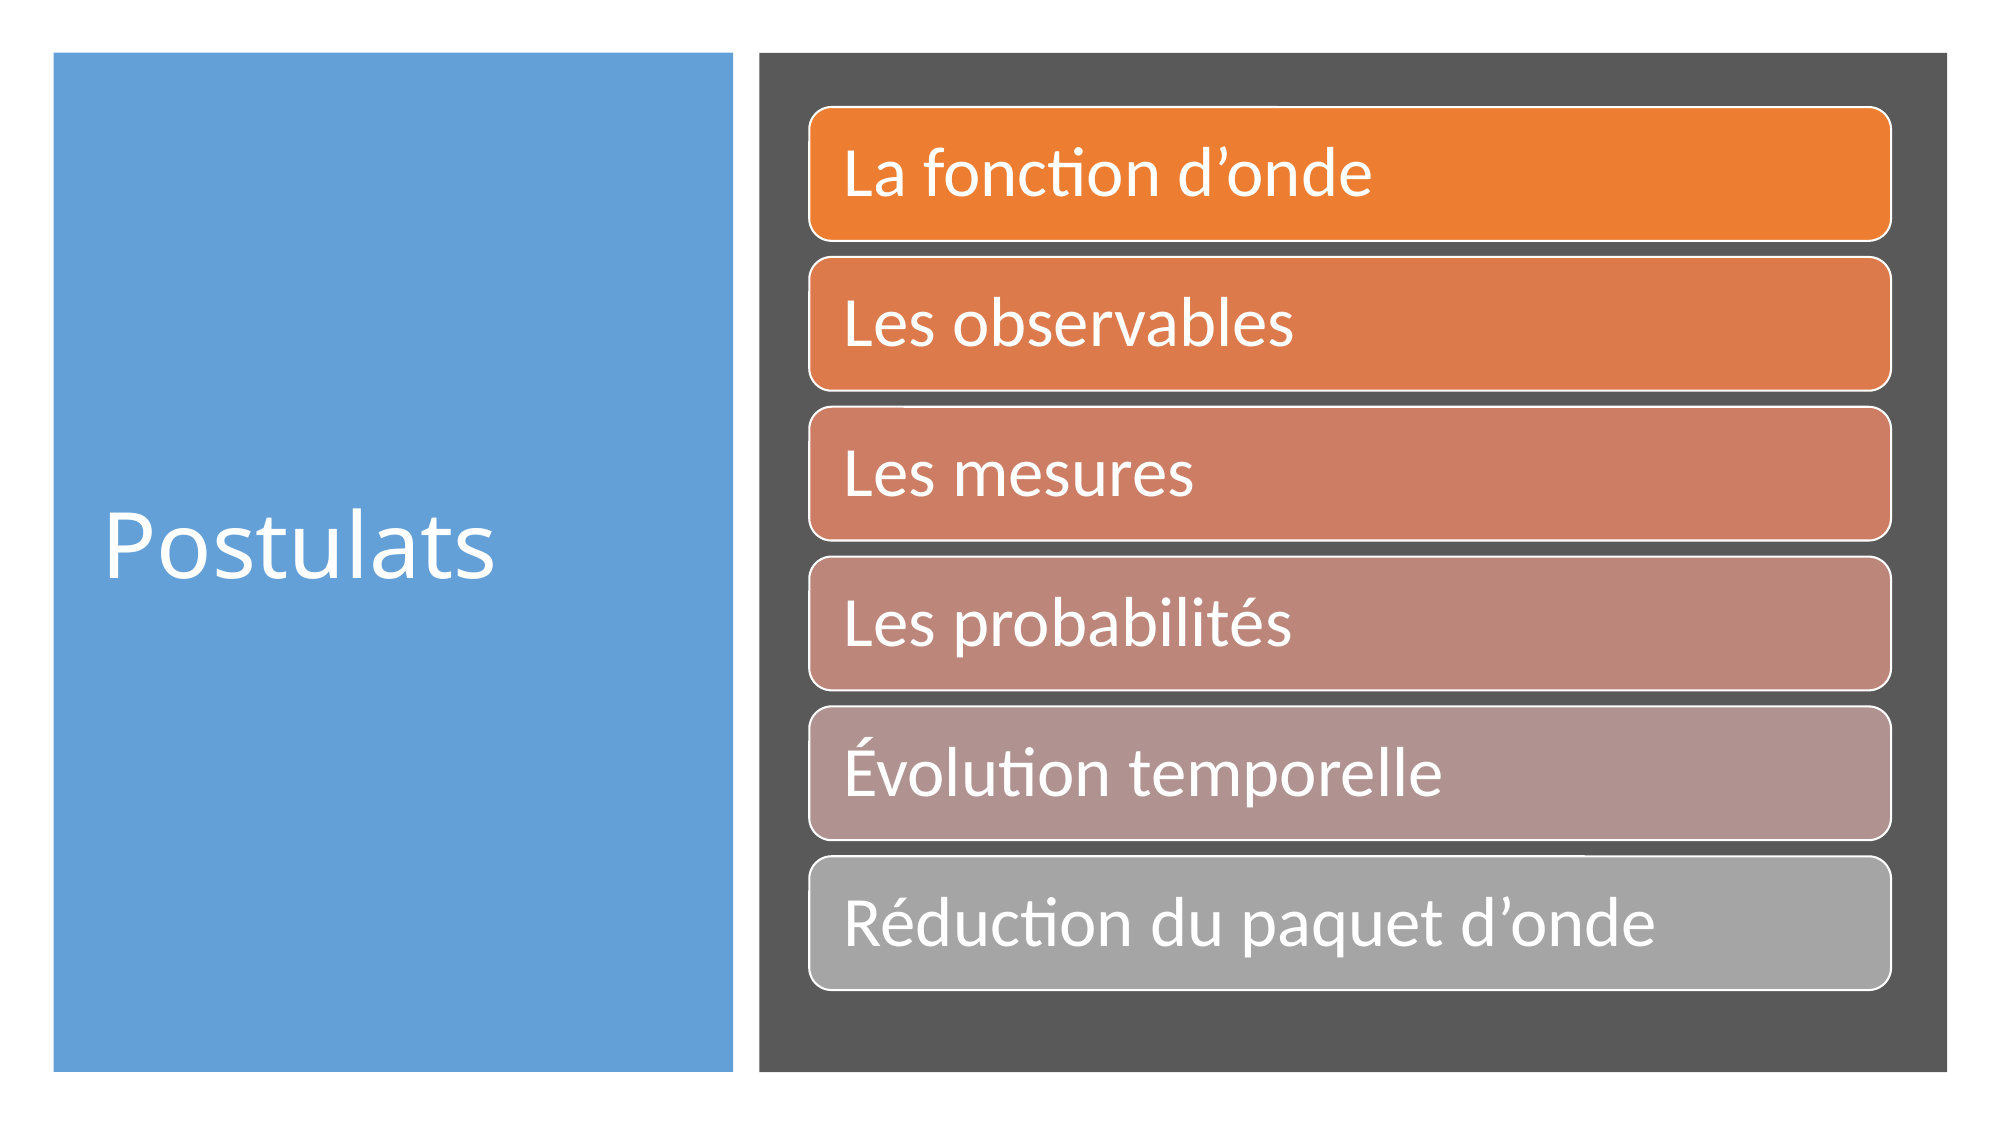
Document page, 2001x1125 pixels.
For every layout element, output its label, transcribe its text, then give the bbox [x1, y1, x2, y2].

text_box Postulats [85, 95, 697, 1002]
text_box [53, 52, 734, 1073]
text_box [758, 52, 1948, 1073]
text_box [809, 95, 1892, 1002]
